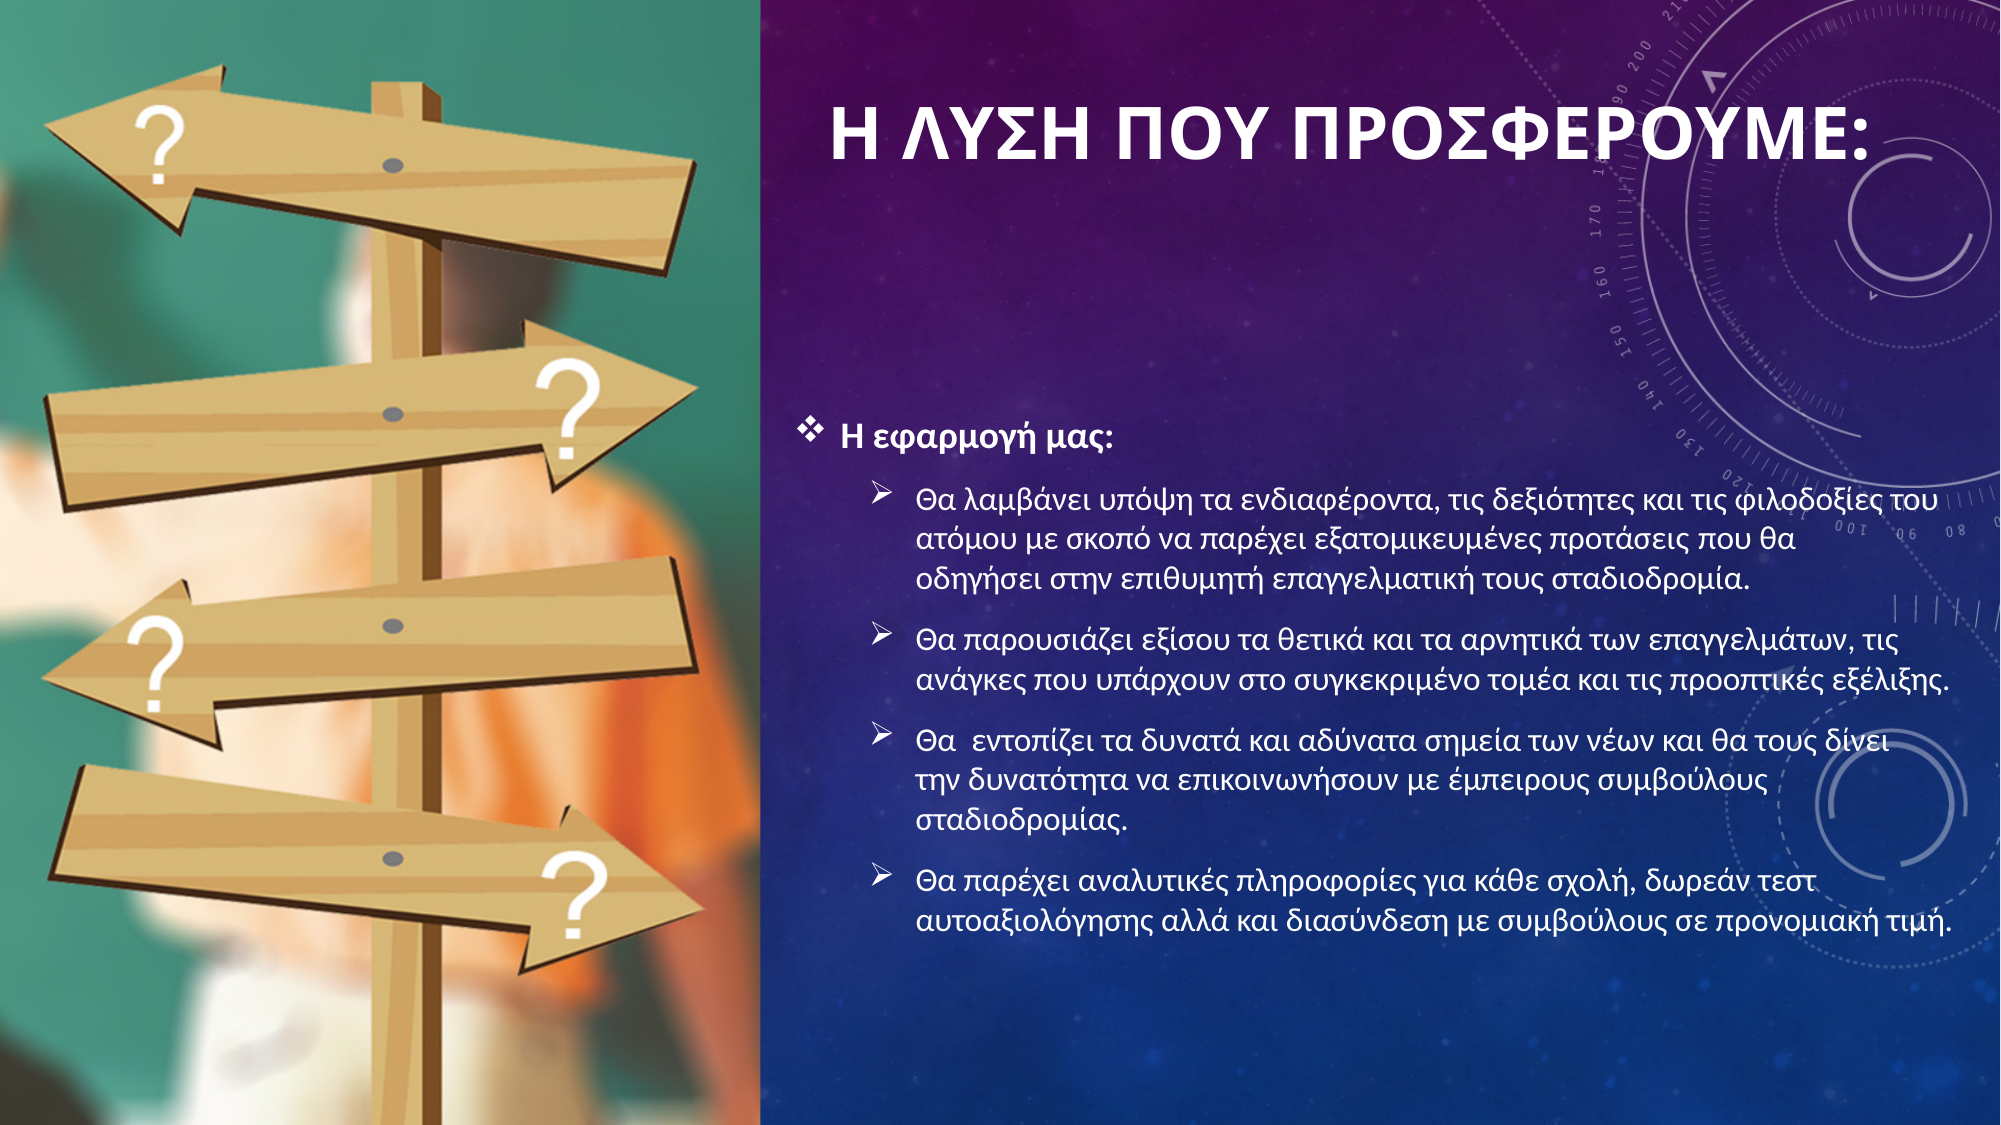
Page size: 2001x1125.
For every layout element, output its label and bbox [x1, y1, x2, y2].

picture [761, 0, 2001, 1125]
list [0, 0, 761, 1125]
